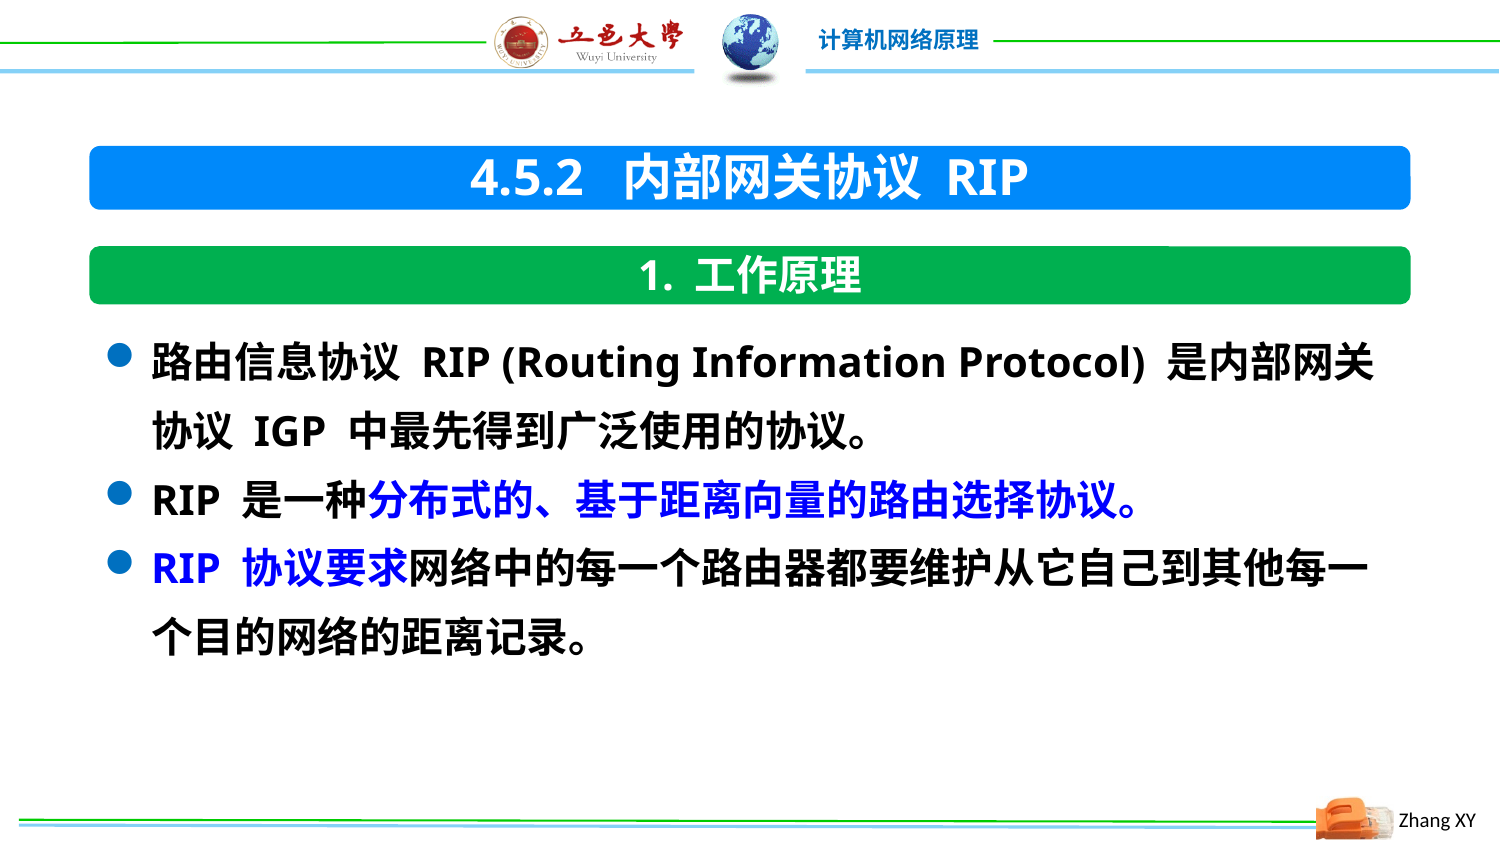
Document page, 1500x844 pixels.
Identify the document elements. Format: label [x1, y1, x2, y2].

text_box [89, 137, 1411, 213]
picture [720, 12, 780, 88]
text_box [89, 240, 1411, 306]
picture [1316, 796, 1394, 840]
picture [494, 15, 697, 69]
text_box [89, 309, 1411, 669]
